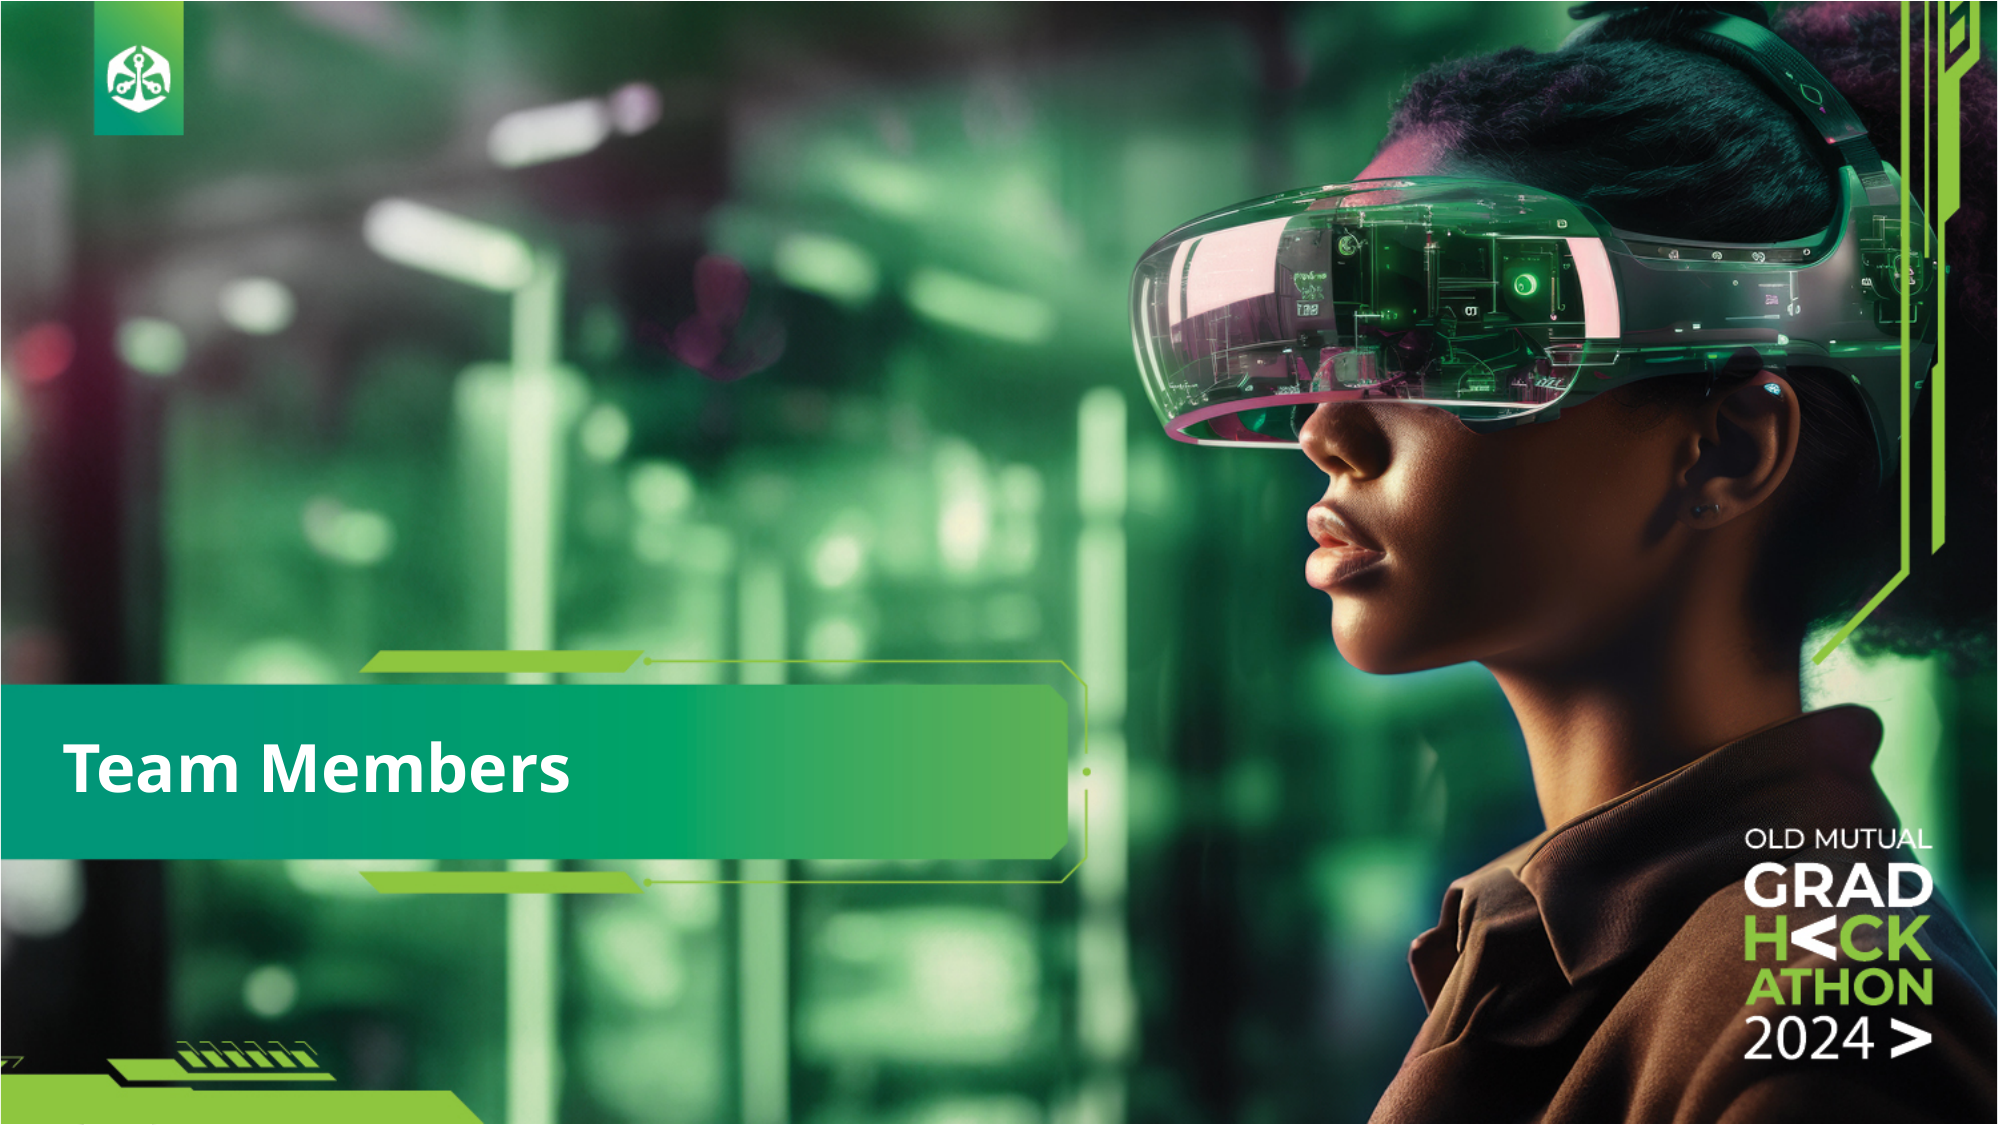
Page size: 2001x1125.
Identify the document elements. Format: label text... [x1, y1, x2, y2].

title Team Members [47, 725, 676, 823]
picture [0, 1, 1998, 1125]
